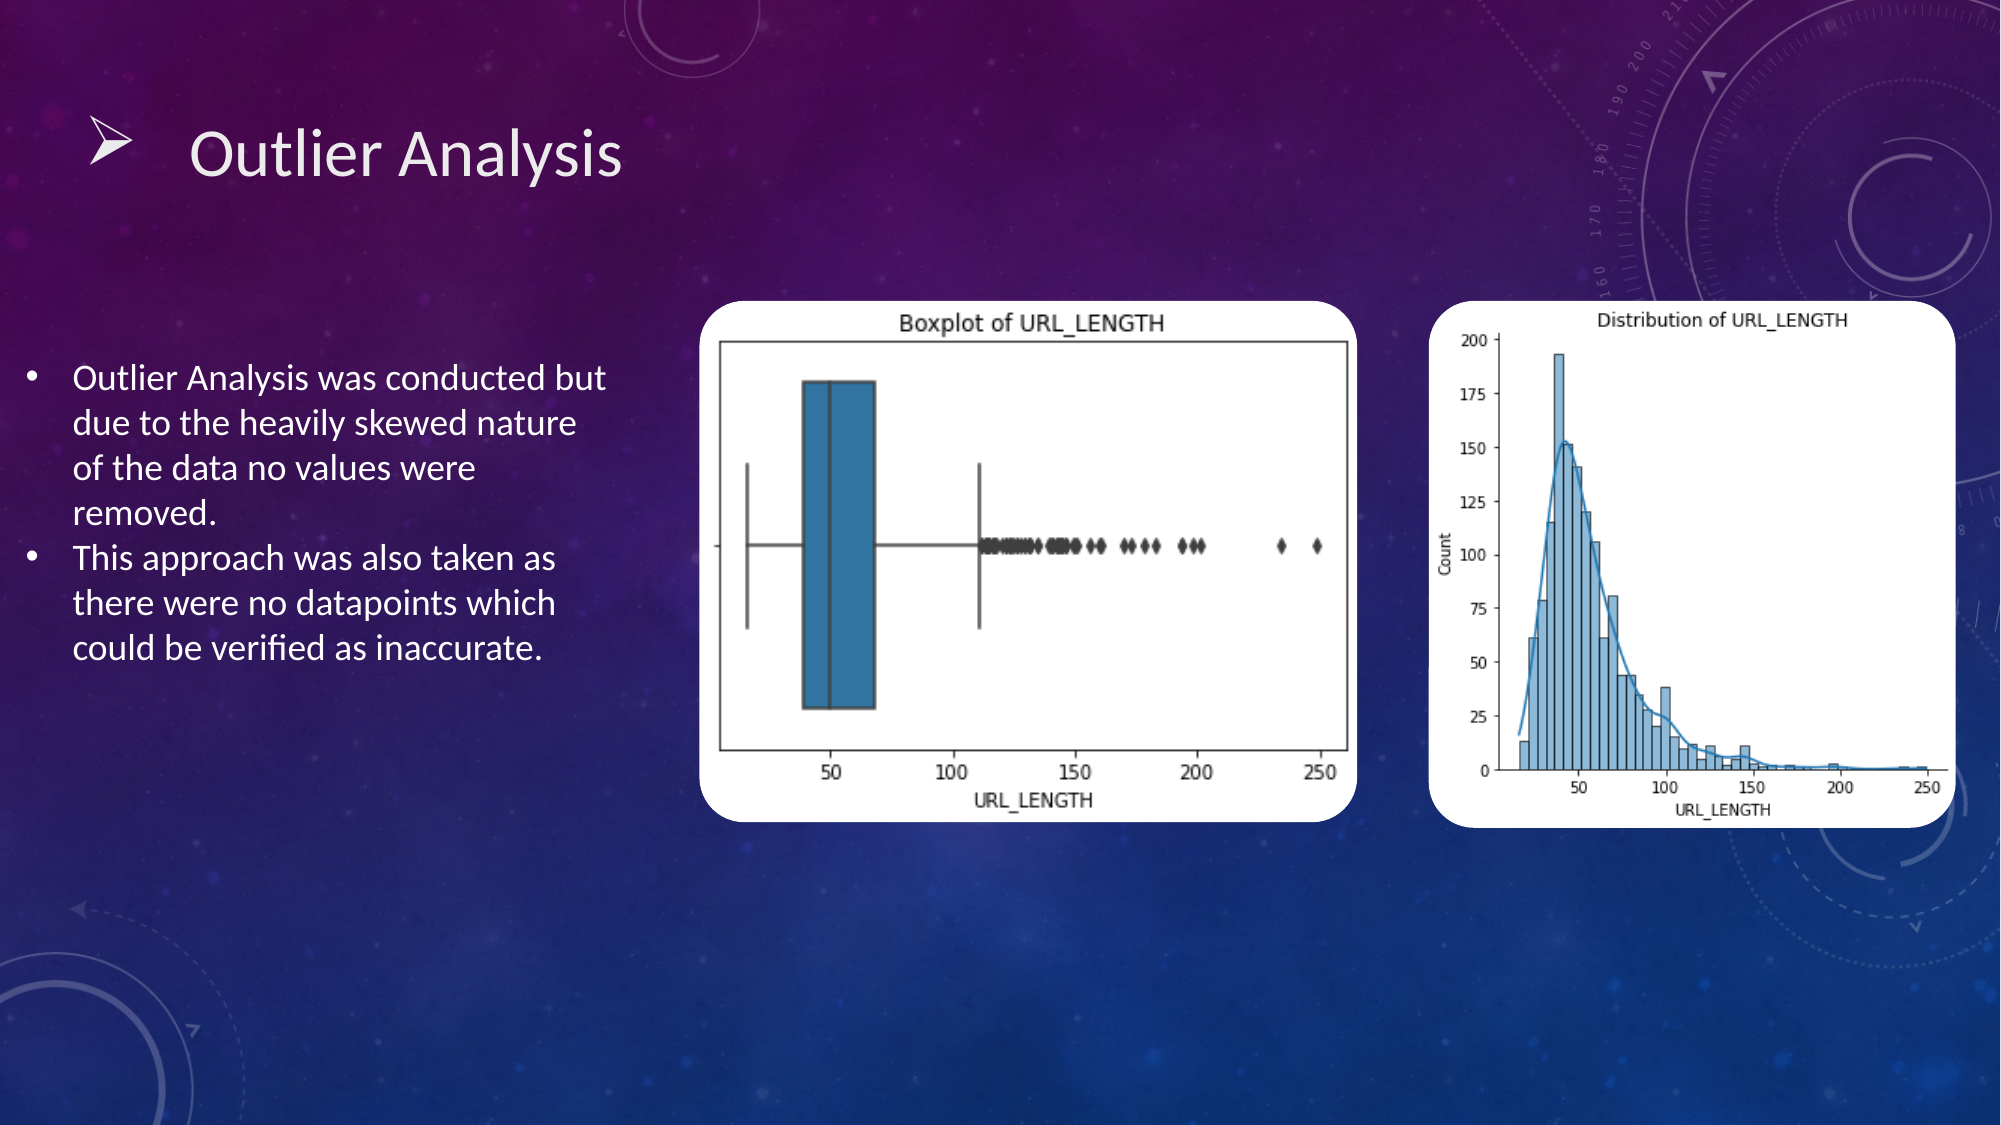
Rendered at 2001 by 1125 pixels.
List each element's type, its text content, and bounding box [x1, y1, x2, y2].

text_box Outlier Analysis was conducted but due to the heavily skewed nature of the data no values were removed. This approach was also taken as there were no datapoints which could be verified as inaccurate. [10, 300, 628, 721]
title Outlier Analysis [70, 100, 755, 200]
picture [0, 0, 2001, 1125]
